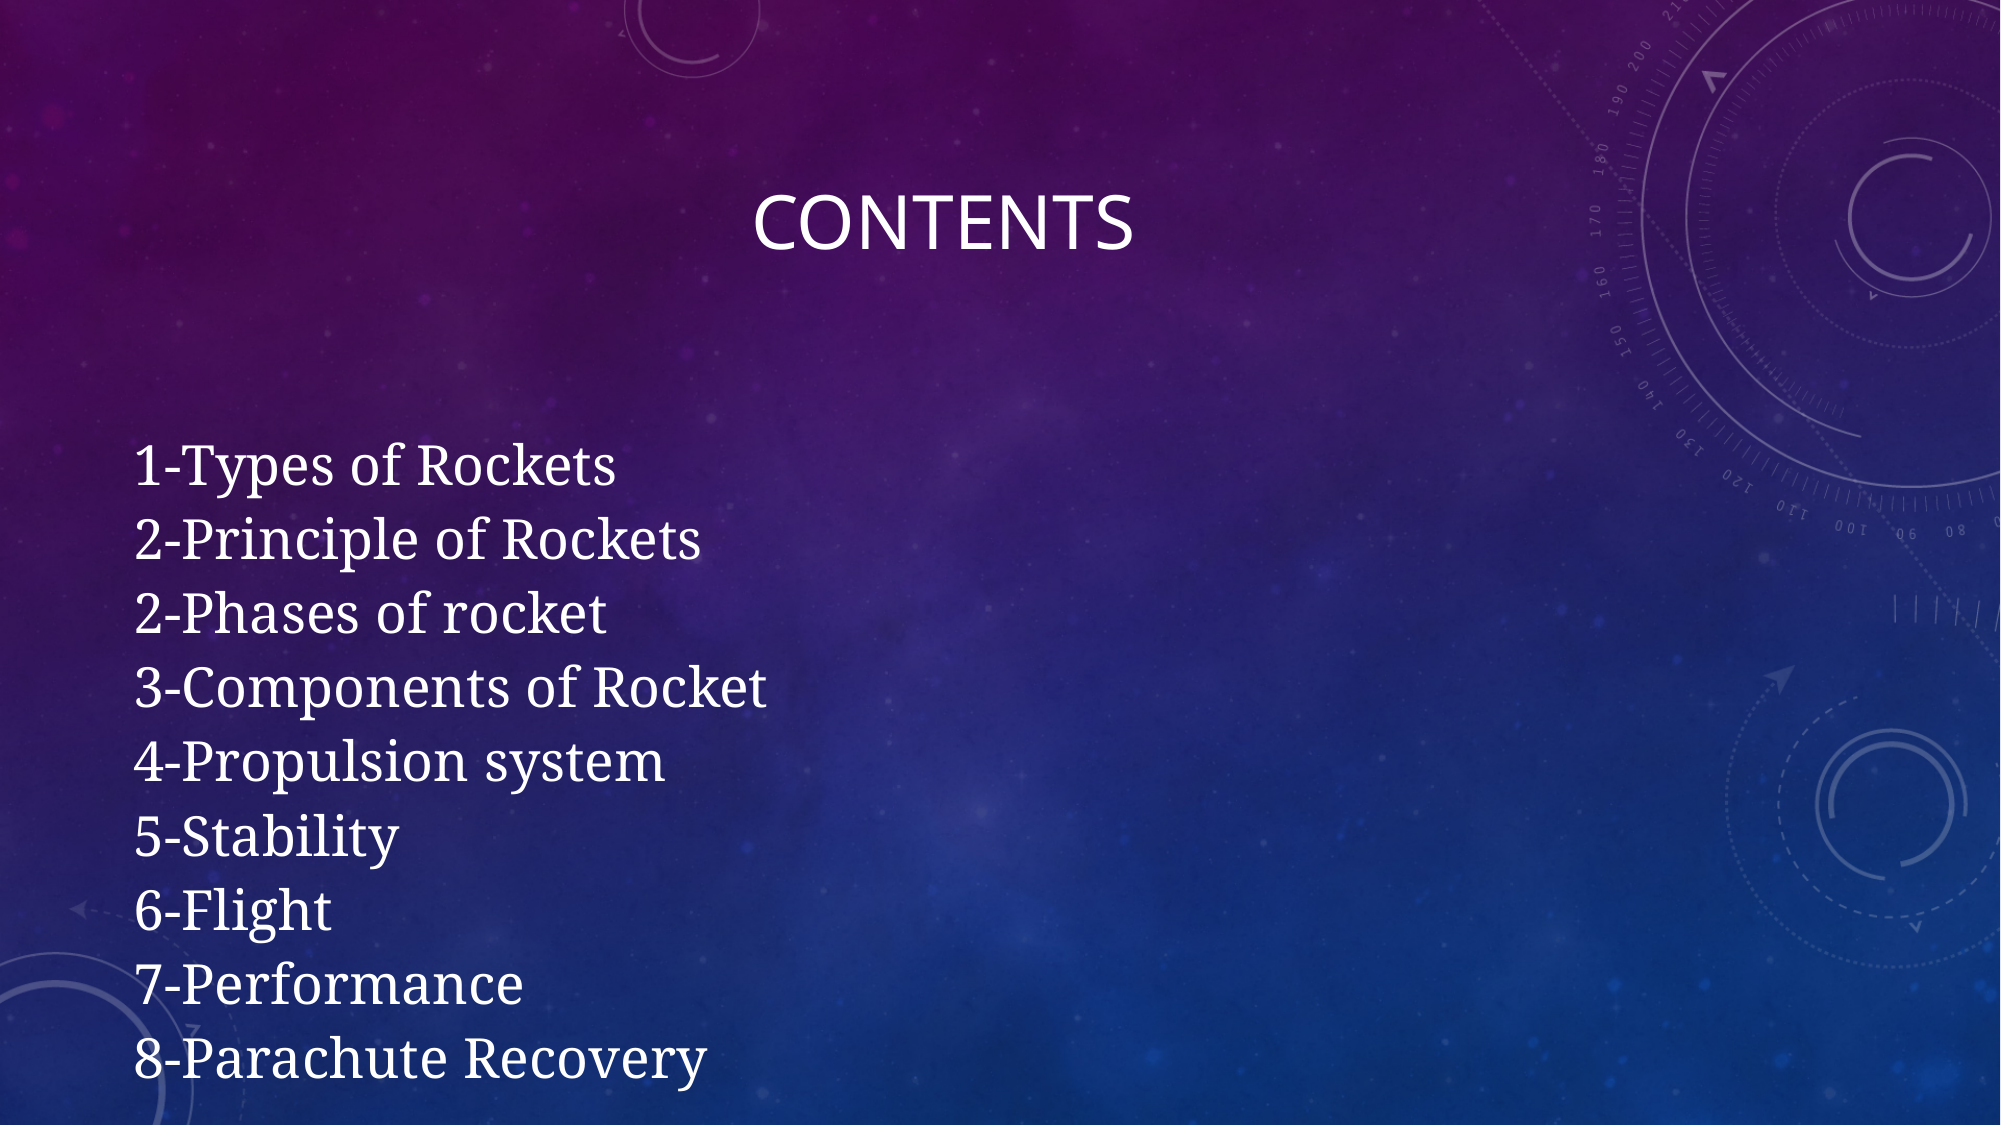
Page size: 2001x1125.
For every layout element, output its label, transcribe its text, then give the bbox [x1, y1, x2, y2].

list 1-Types of Rockets 2-Principle of Rockets 2-Phases of rocket 3-Components of Rocket 4-Propulsion system 5-Stability 6-Flight 7-Performance 8-Parachute Recovery [118, 274, 1775, 1105]
picture [0, 0, 2001, 1125]
title CONTENTS [112, 99, 1775, 339]
